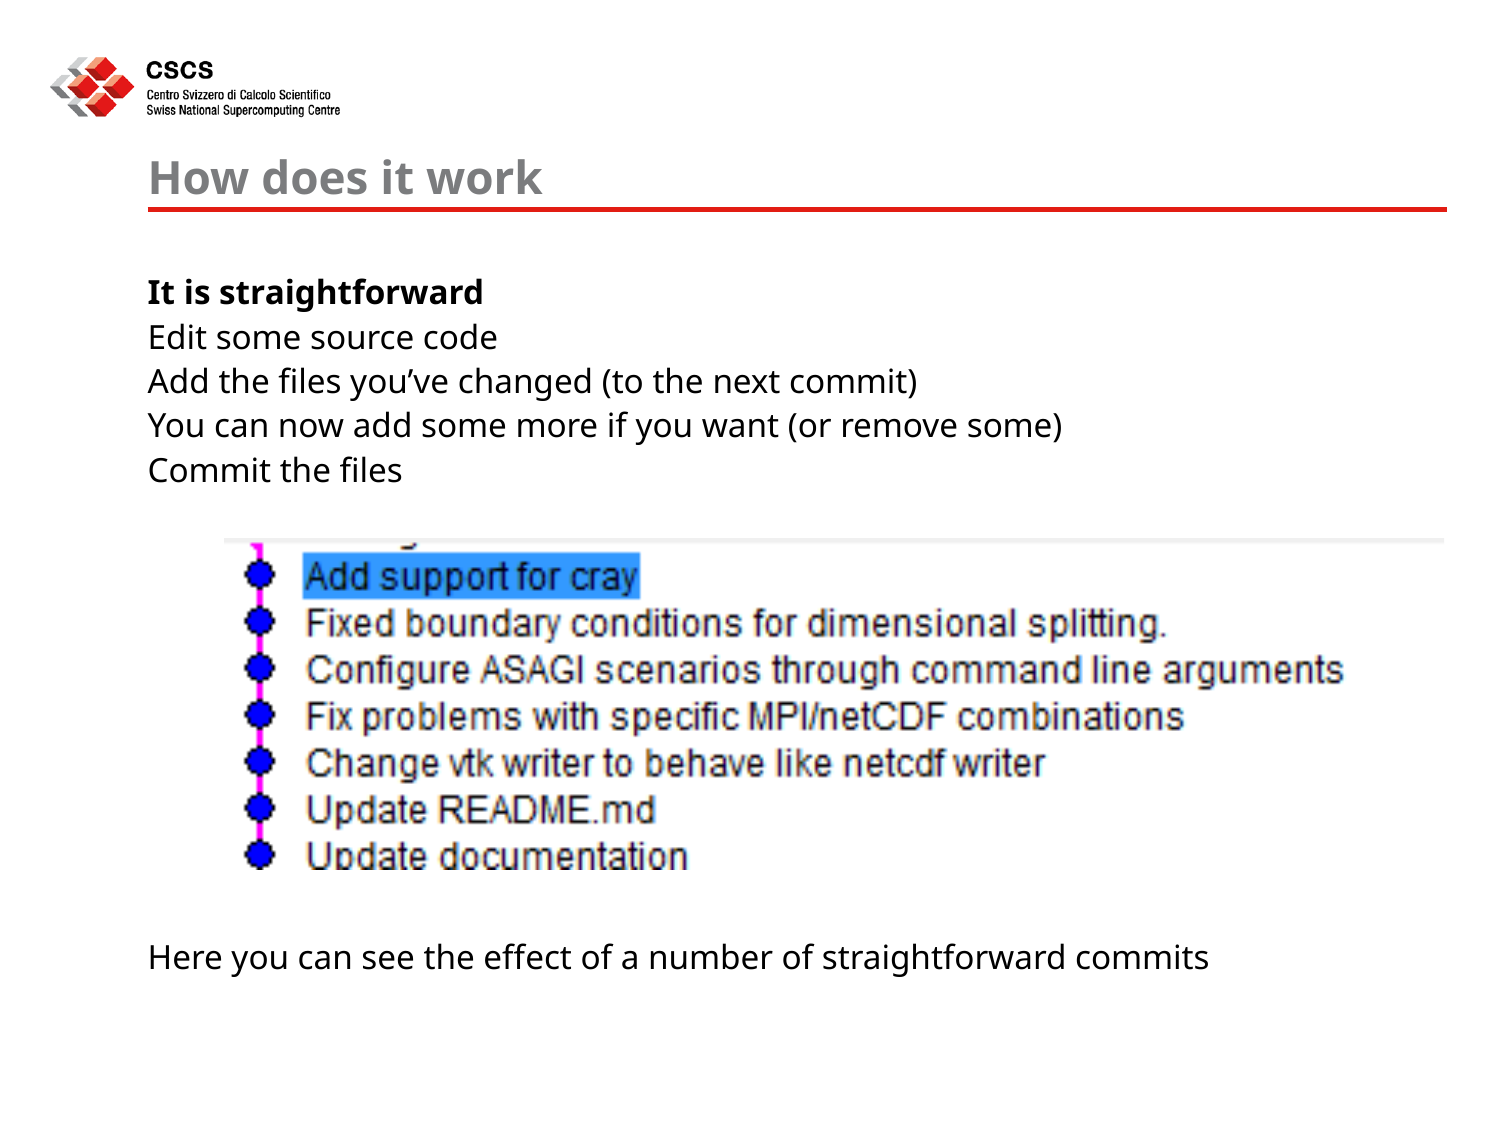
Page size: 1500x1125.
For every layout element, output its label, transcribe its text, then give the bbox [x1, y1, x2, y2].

picture [223, 538, 1445, 870]
list It is straightforward Edit some source code Add the files you’ve changed (to the next commit) You can now add some more if you want (or remove some) Commit the files Here you can see the effect of a number of straightforward commits [147, 267, 1447, 1035]
title How does it work [147, 149, 1447, 233]
picture [44, 51, 346, 123]
